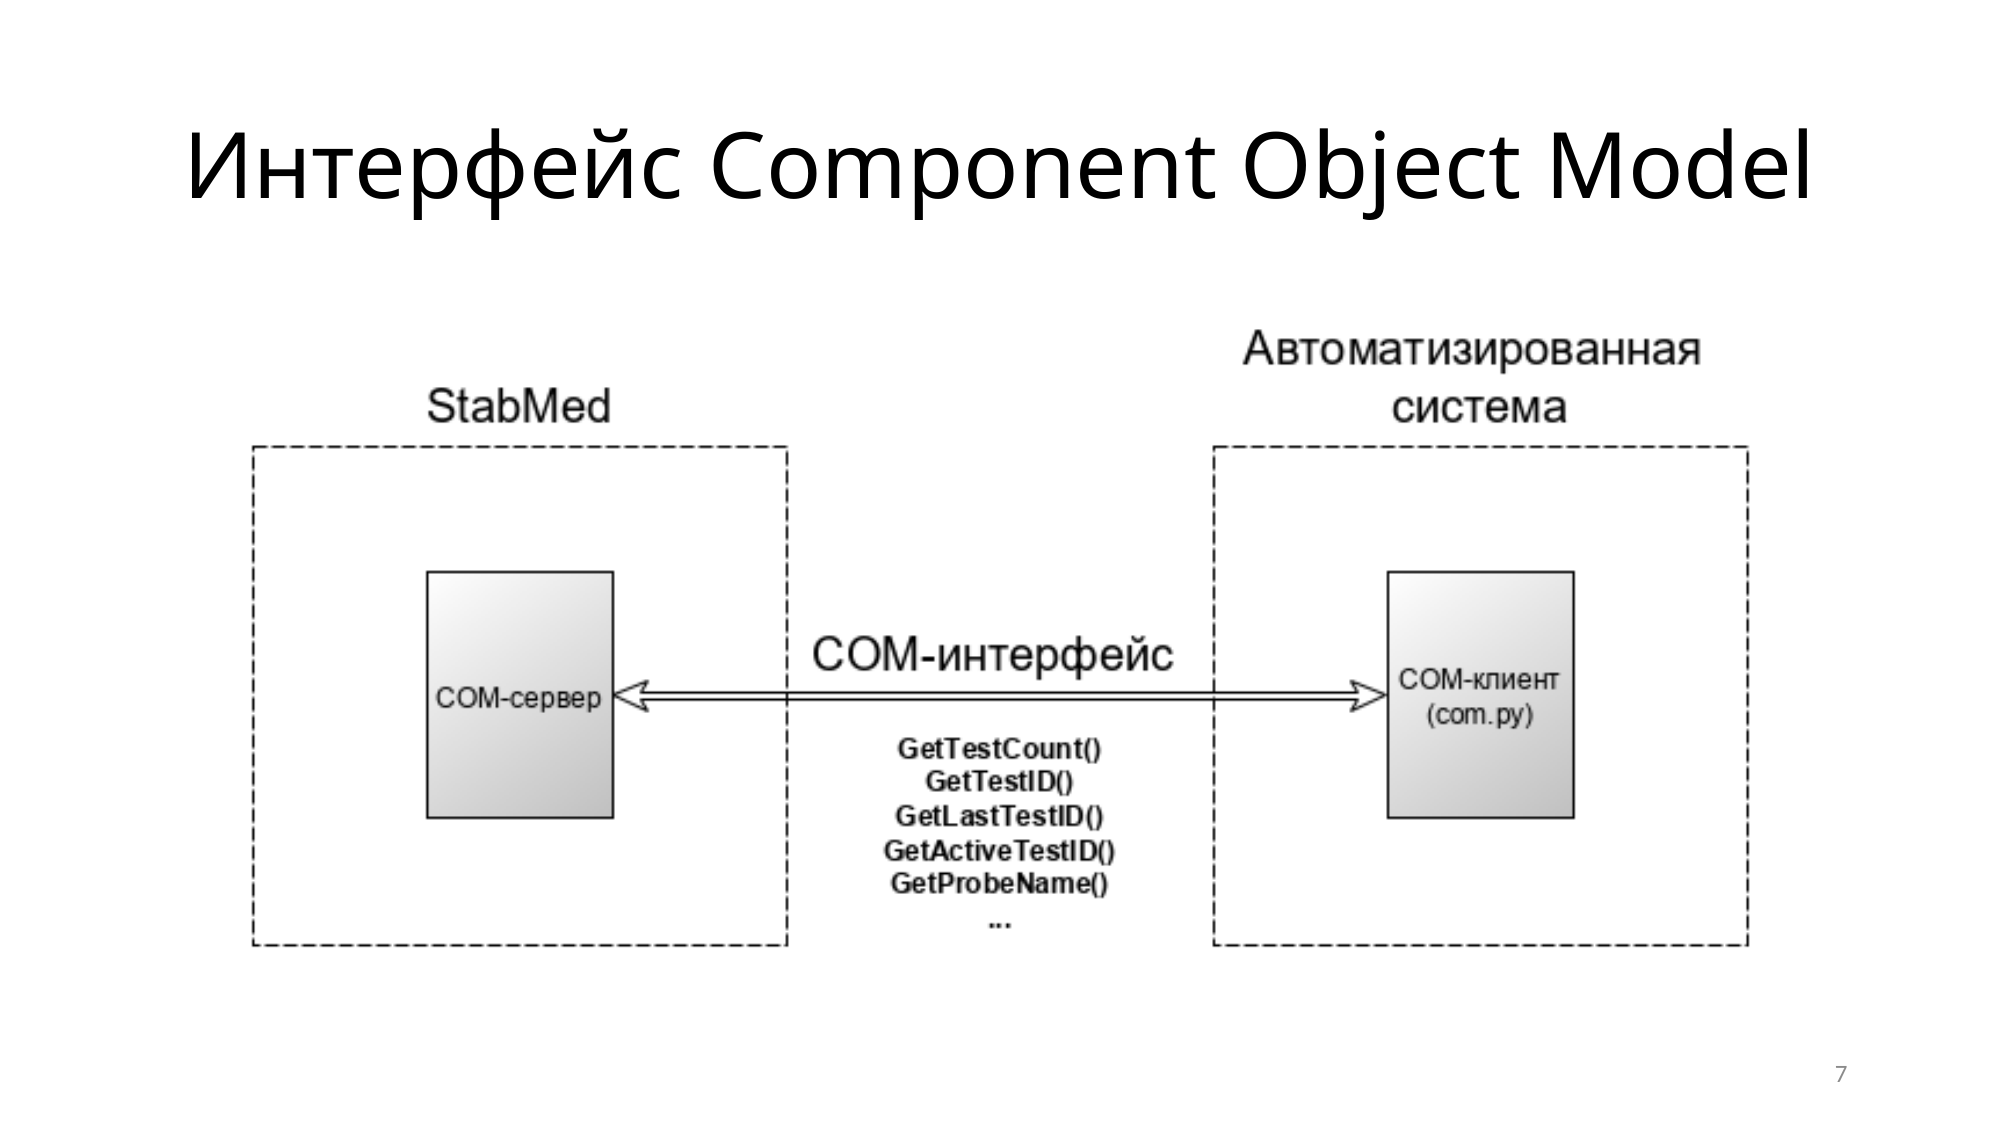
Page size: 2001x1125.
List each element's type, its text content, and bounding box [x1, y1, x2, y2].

slide_number 7 [1412, 1042, 1863, 1103]
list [218, 277, 1782, 982]
title Интерфейс Component Object Model [137, 59, 1863, 278]
